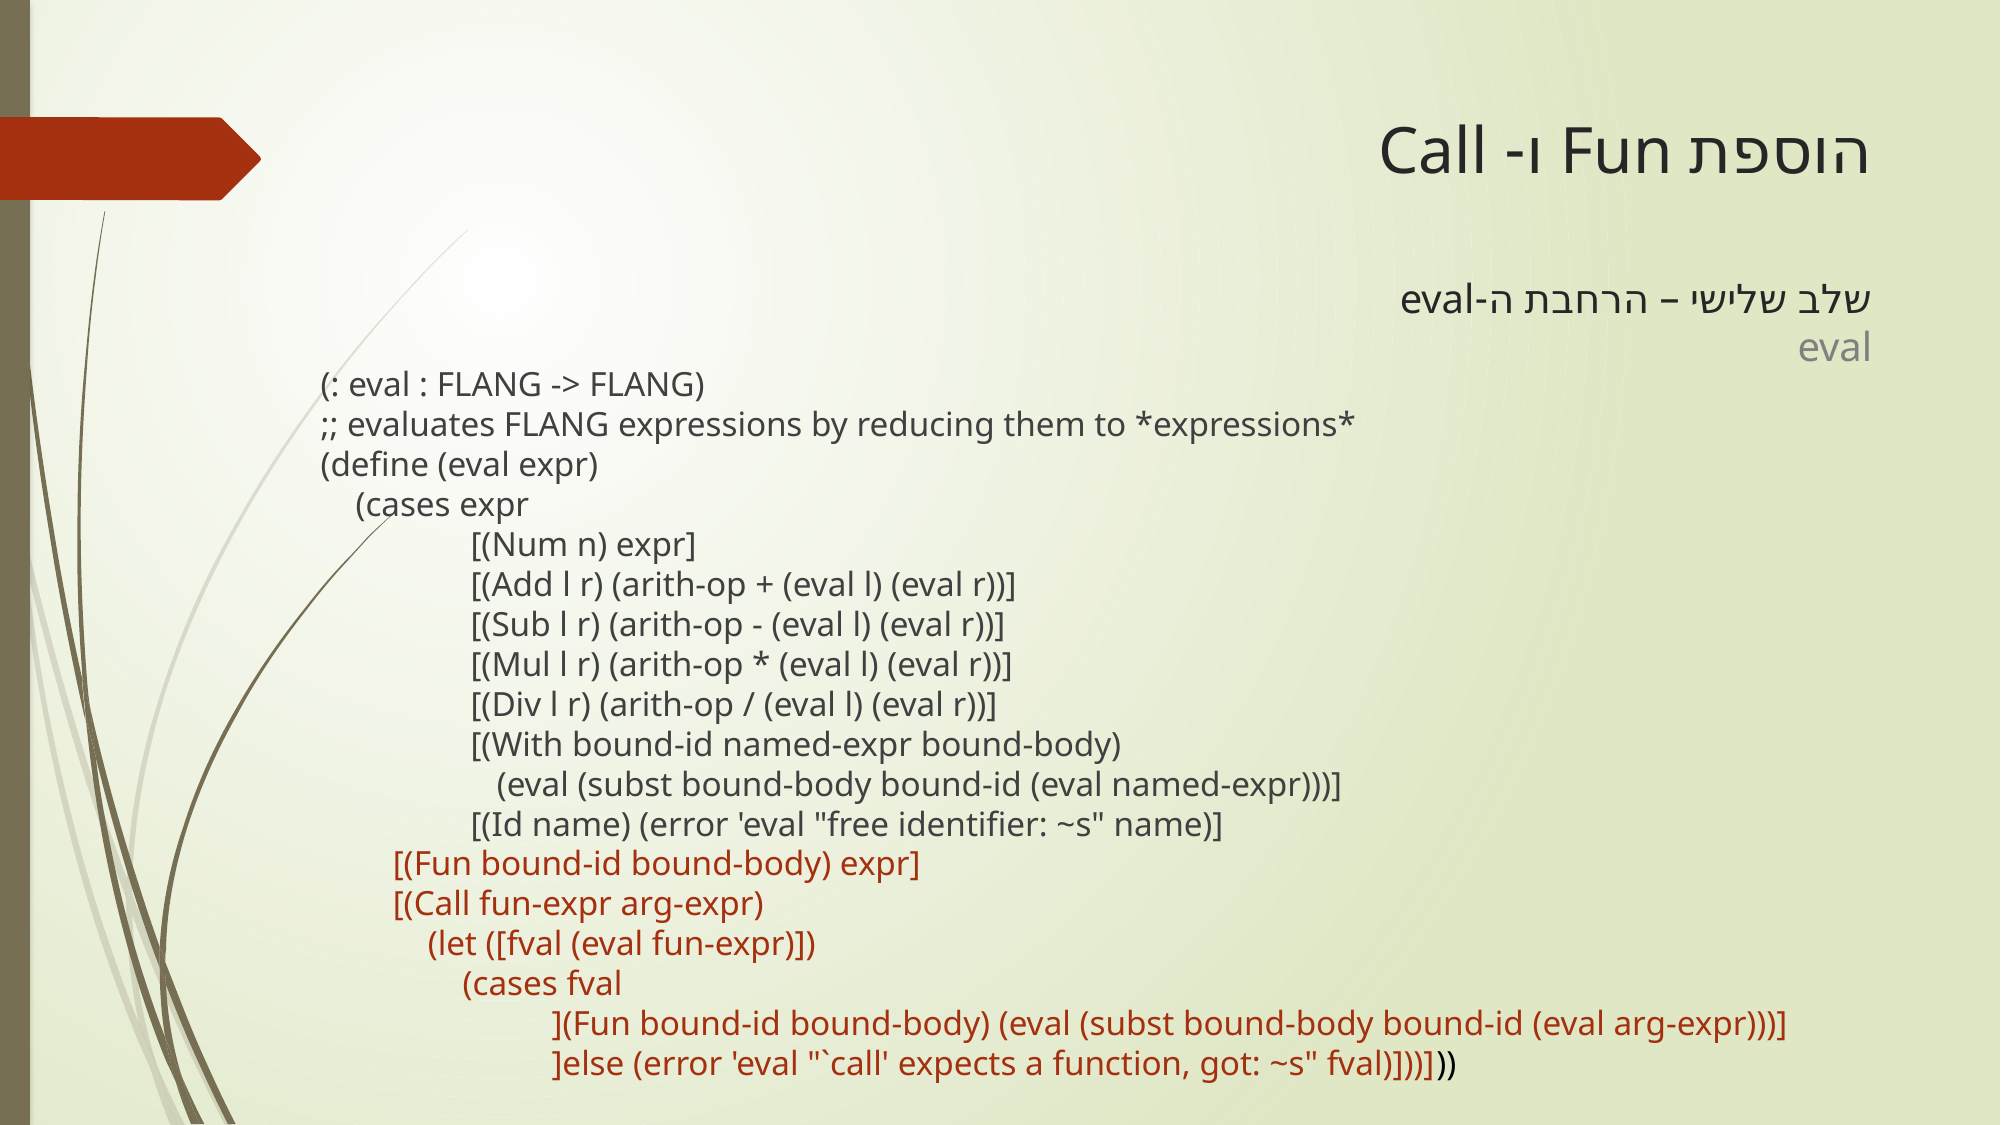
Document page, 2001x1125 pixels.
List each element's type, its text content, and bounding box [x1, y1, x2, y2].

text_box [(Fun bound-id bound-body) expr] [(Call fun-expr arg-expr) (let ([fval (eval fun-expr)]) (cases fval ](Fun bound-id bound-body) (eval (subst bound-body bound-id (eval arg-expr)))] ]else (error 'eval "`call' expects a function, got: ~s" fval)]))])) [228, 835, 1926, 1090]
list (: eval : FLANG -> FLANG) ;; evaluates FLANG expressions by reducing them to *expressions* (define (eval expr) (cases expr [(Num n) expr] [(Add l r) (arith-op + (eval l) (eval r))] [(Sub l r) (arith-op - (eval l) (eval r))] [(Mul l r) (arith-op * (eval l) (eval r))] [(Div l r) (arith-op / (eval l) (eval r))] [(With bound-id named-expr bound-body) (eval (subst bound-body bound-id (eval named-expr)))] [(Id name) (error 'eval "free identifier: ~s" name)] [305, 356, 1911, 835]
title הוספת Fun ו- Call שלב שלישי – הרחבת ה-eval eval [425, 102, 1888, 378]
